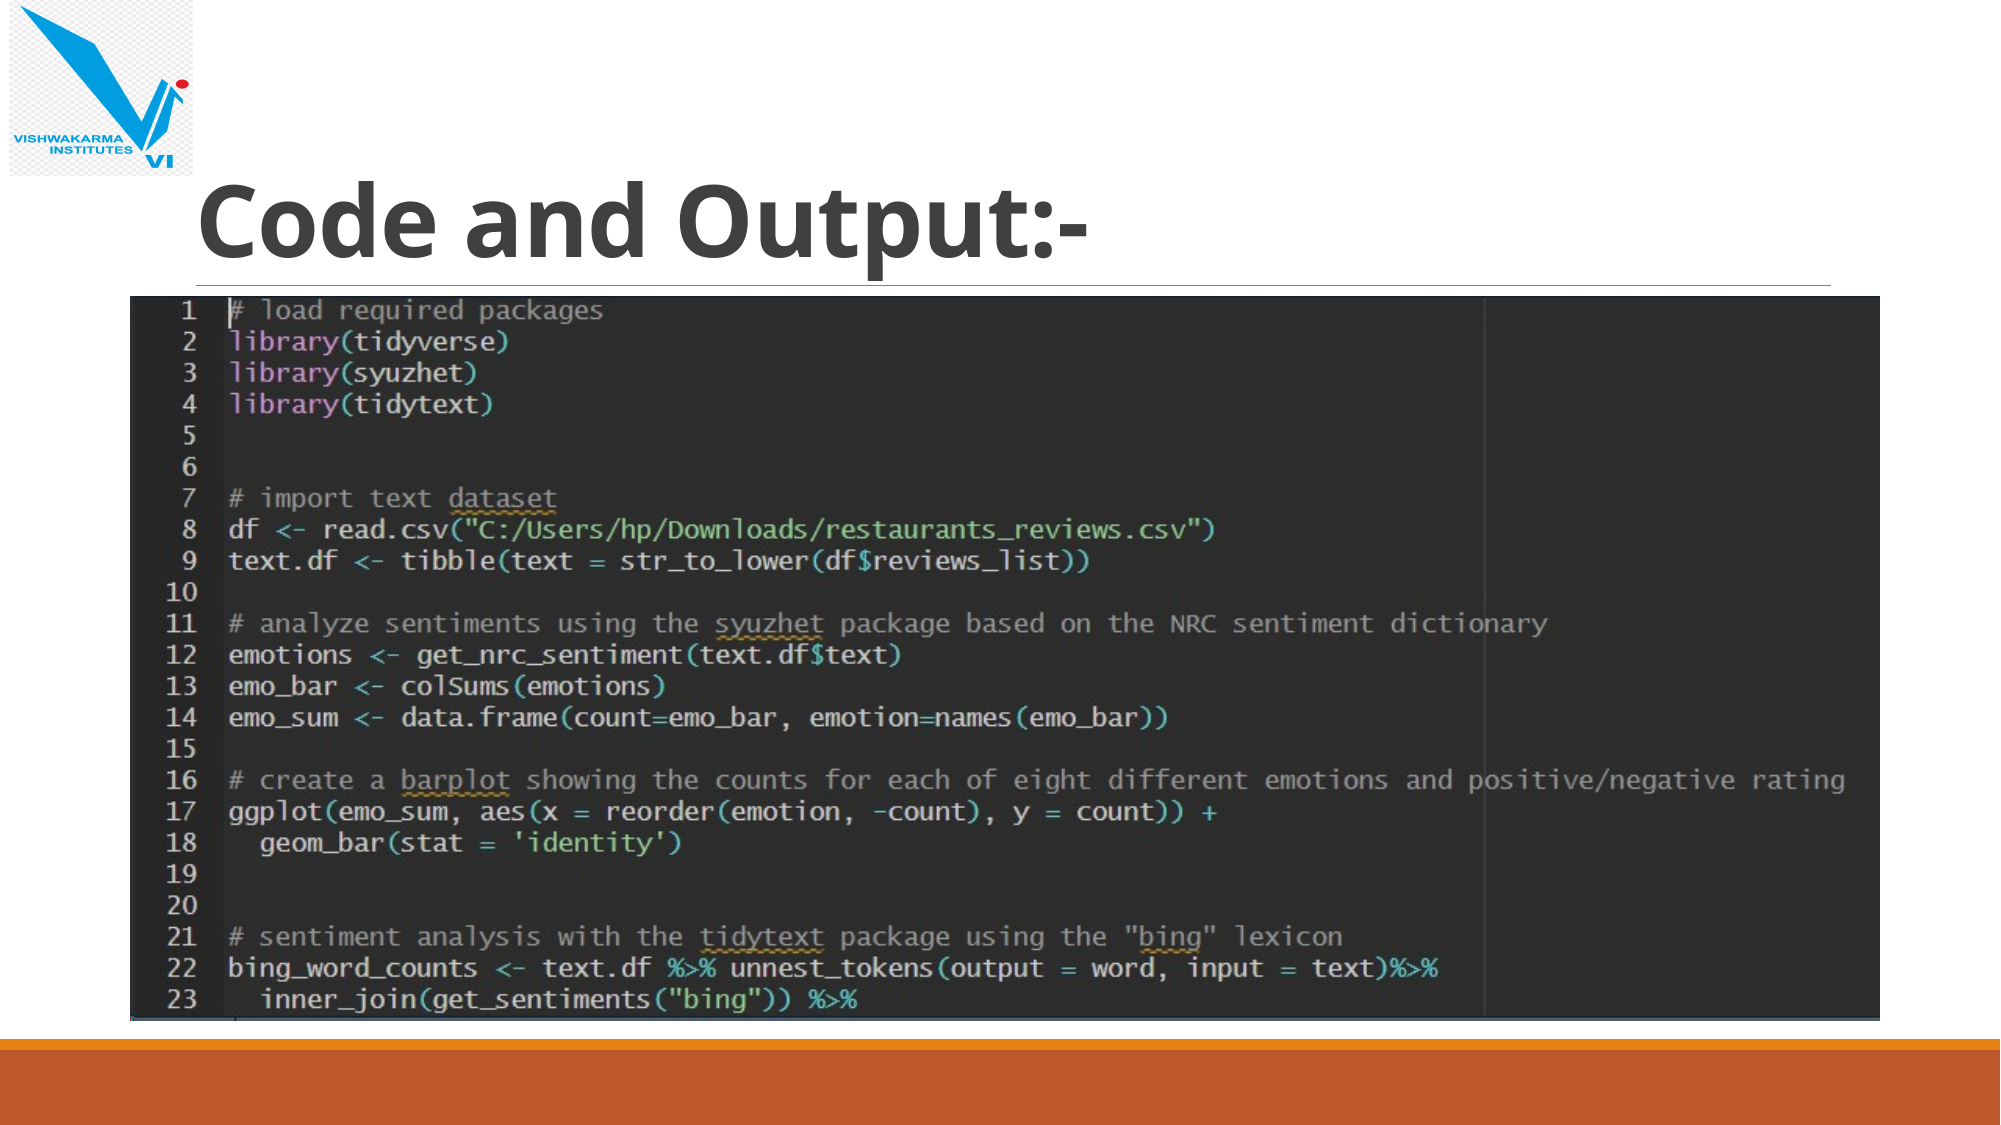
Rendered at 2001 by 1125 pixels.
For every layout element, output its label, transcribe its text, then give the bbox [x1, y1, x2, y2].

picture [9, 0, 193, 177]
title Code and Output:- [180, 47, 1830, 285]
picture [130, 296, 1880, 1021]
